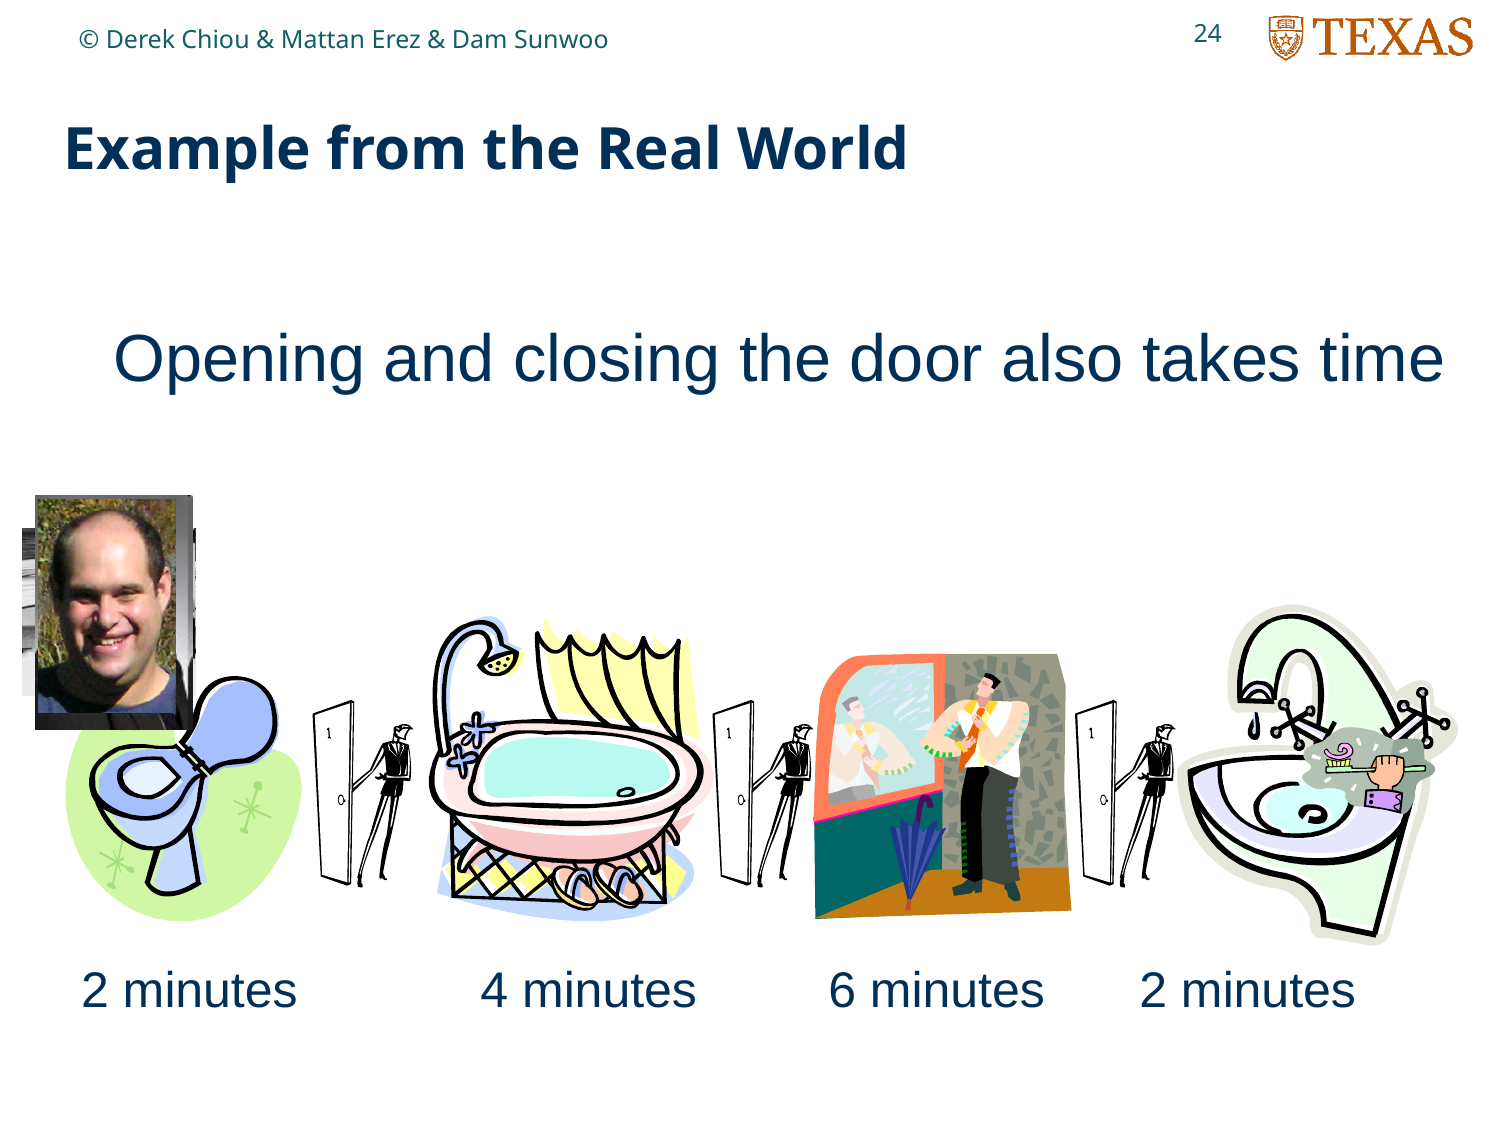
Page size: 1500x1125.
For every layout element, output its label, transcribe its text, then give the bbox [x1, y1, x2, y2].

footer © Derek Chiou & Mattan Erez & Dam Sunwoo [63, 3, 914, 73]
text_box 6 minutes [813, 949, 1060, 1025]
picture [424, 612, 1176, 926]
slide_number 24 [1100, 0, 1238, 73]
title Example from the Real World [63, 75, 1475, 223]
picture [1268, 12, 1474, 63]
text_box Opening and closing the door also takes time [99, 307, 1462, 403]
picture [312, 699, 414, 888]
text_box 4 minutes [465, 949, 713, 1025]
picture [1177, 599, 1463, 951]
text_box 2 minutes [1124, 949, 1372, 1025]
text_box 2 minutes [66, 949, 313, 1025]
picture [22, 495, 306, 926]
